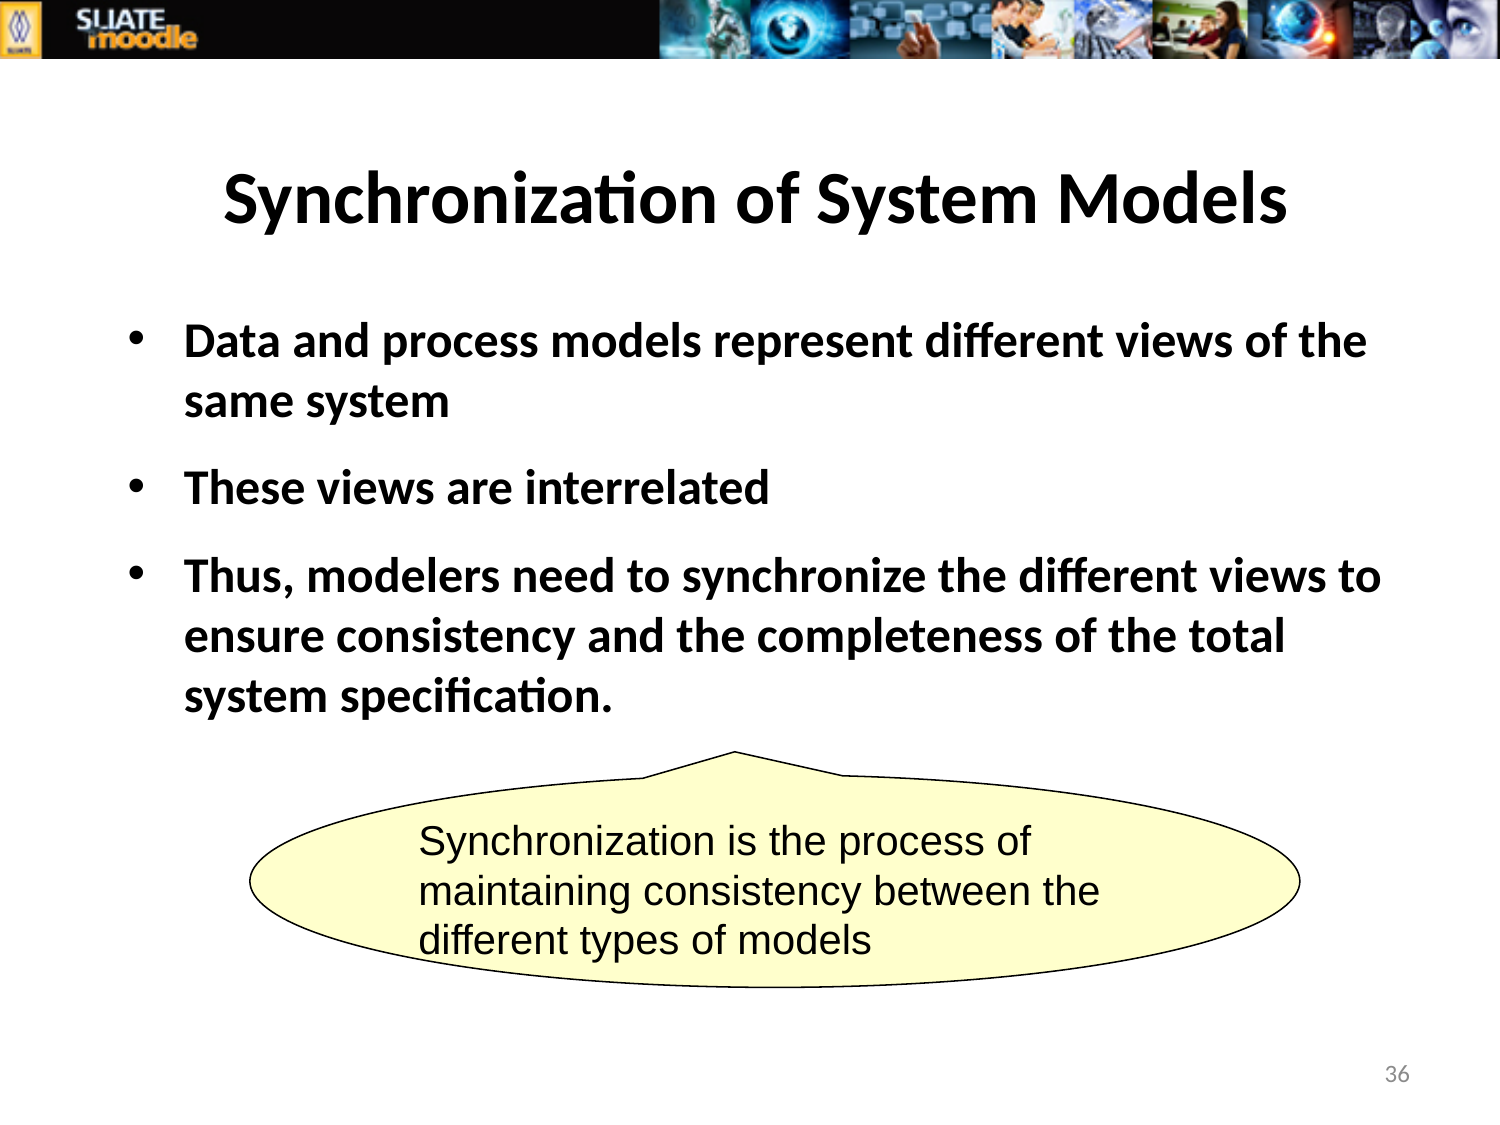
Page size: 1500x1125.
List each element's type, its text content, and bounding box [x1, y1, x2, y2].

title Synchronization of System Models [112, 99, 1400, 288]
text_box Synchronization is the process of maintaining consistency between the different types of models [249, 751, 1300, 988]
picture [0, 0, 1500, 59]
slide_number 36 [1074, 1042, 1425, 1103]
list Data and process models represent different views of the same system These views are interrelated Thus, modelers need to synchronize the different views to ensure consistency and the completeness of the total system specification. [112, 299, 1425, 788]
